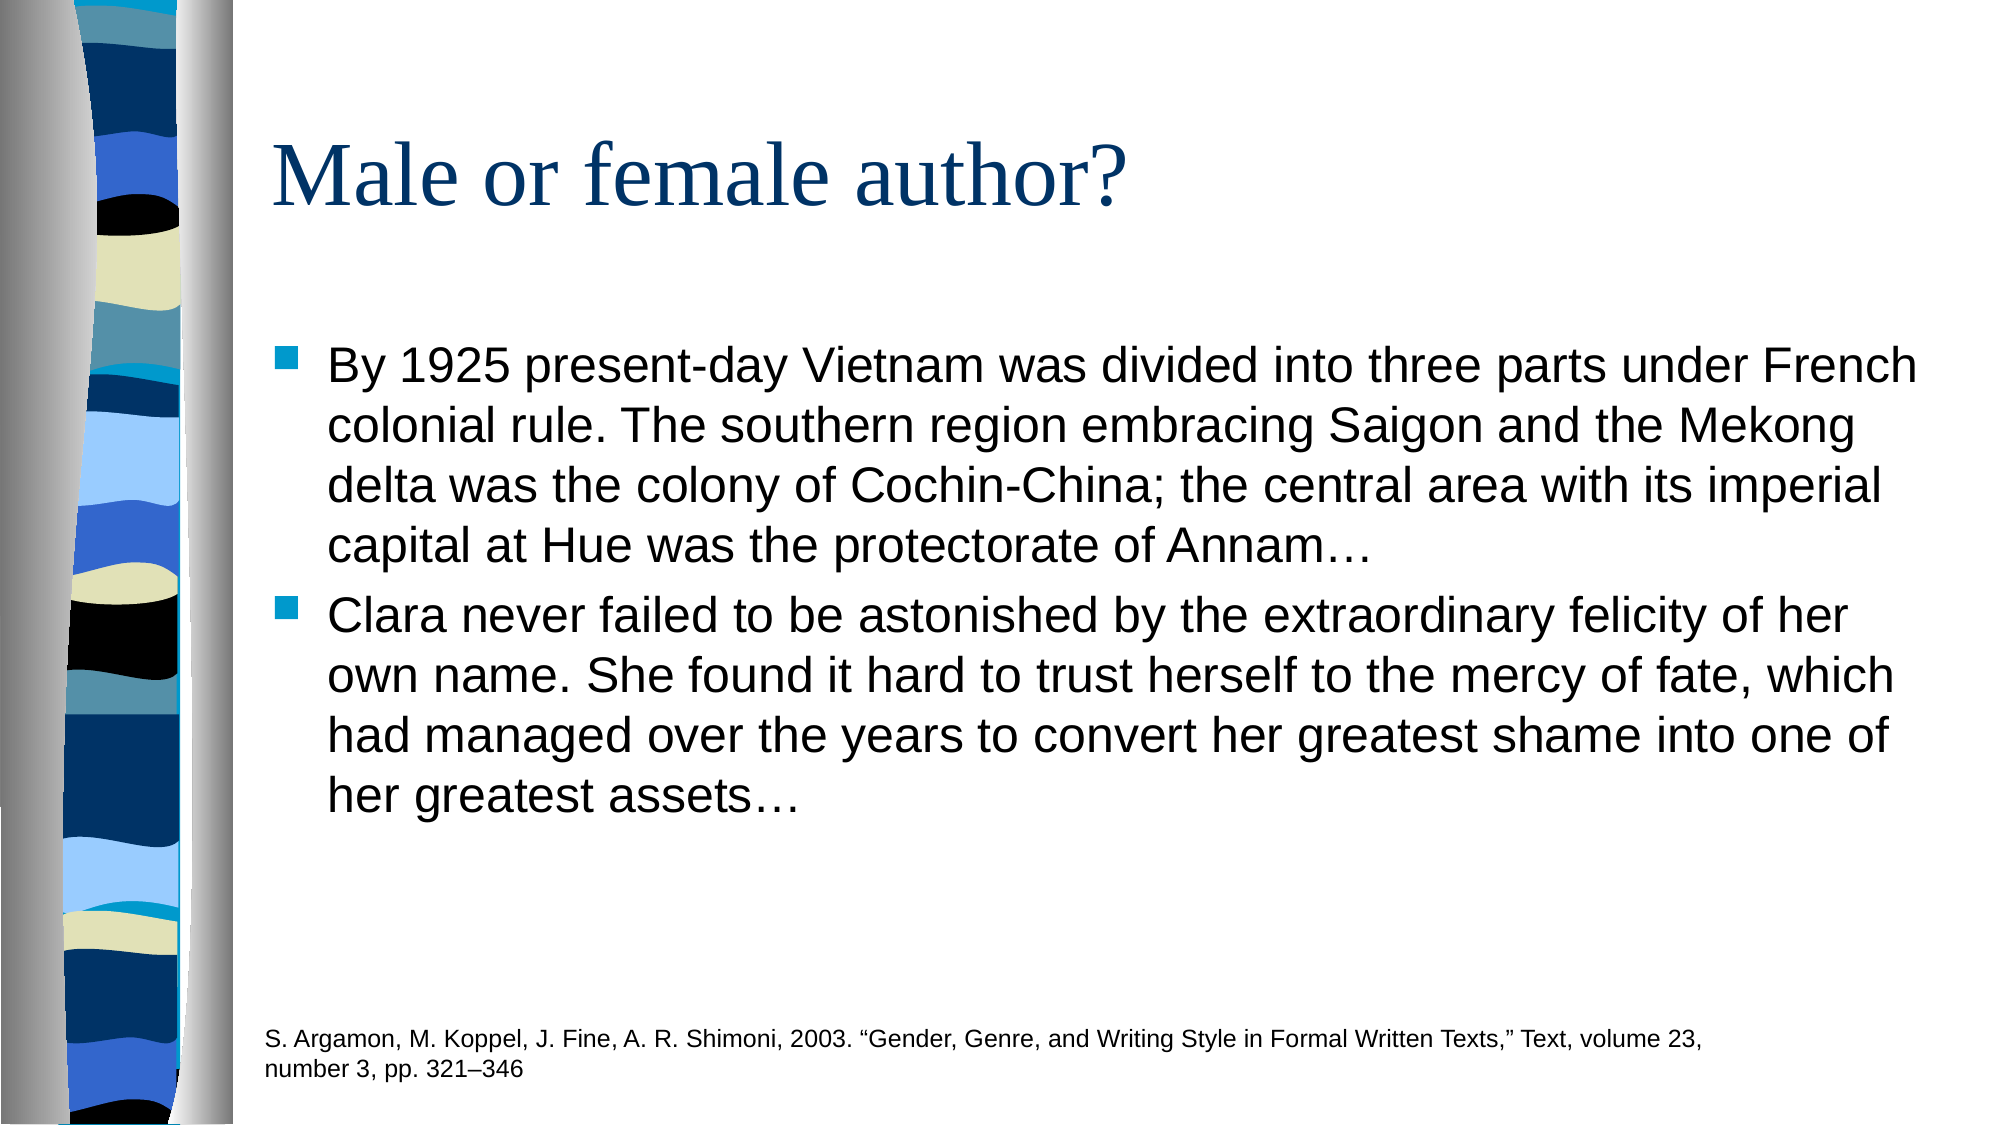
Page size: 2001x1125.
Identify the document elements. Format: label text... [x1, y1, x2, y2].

text_box S. Argamon, M. Koppel, J. Fine, A. R. Shimoni, 2003. “Gender, Genre, and Writing Style in Formal Written Texts,” Text, volume 23, number 3, pp. 321–346 [249, 1015, 1750, 1090]
list By 1925 present-day Vietnam was divided into three parts under French colonial rule. The southern region embracing Saigon and the Mekong delta was the colony of Cochin-China; the central area with its imperial capital at Hue was the protectorate of Annam… Clara never failed to be astonished by the extraordinary felicity of her own name. She found it hard to trust herself to the mercy of fate, which had managed over the years to convert her greatest shame into one of her greatest assets… [256, 324, 1957, 1001]
title Male or female author? [256, 74, 1957, 263]
